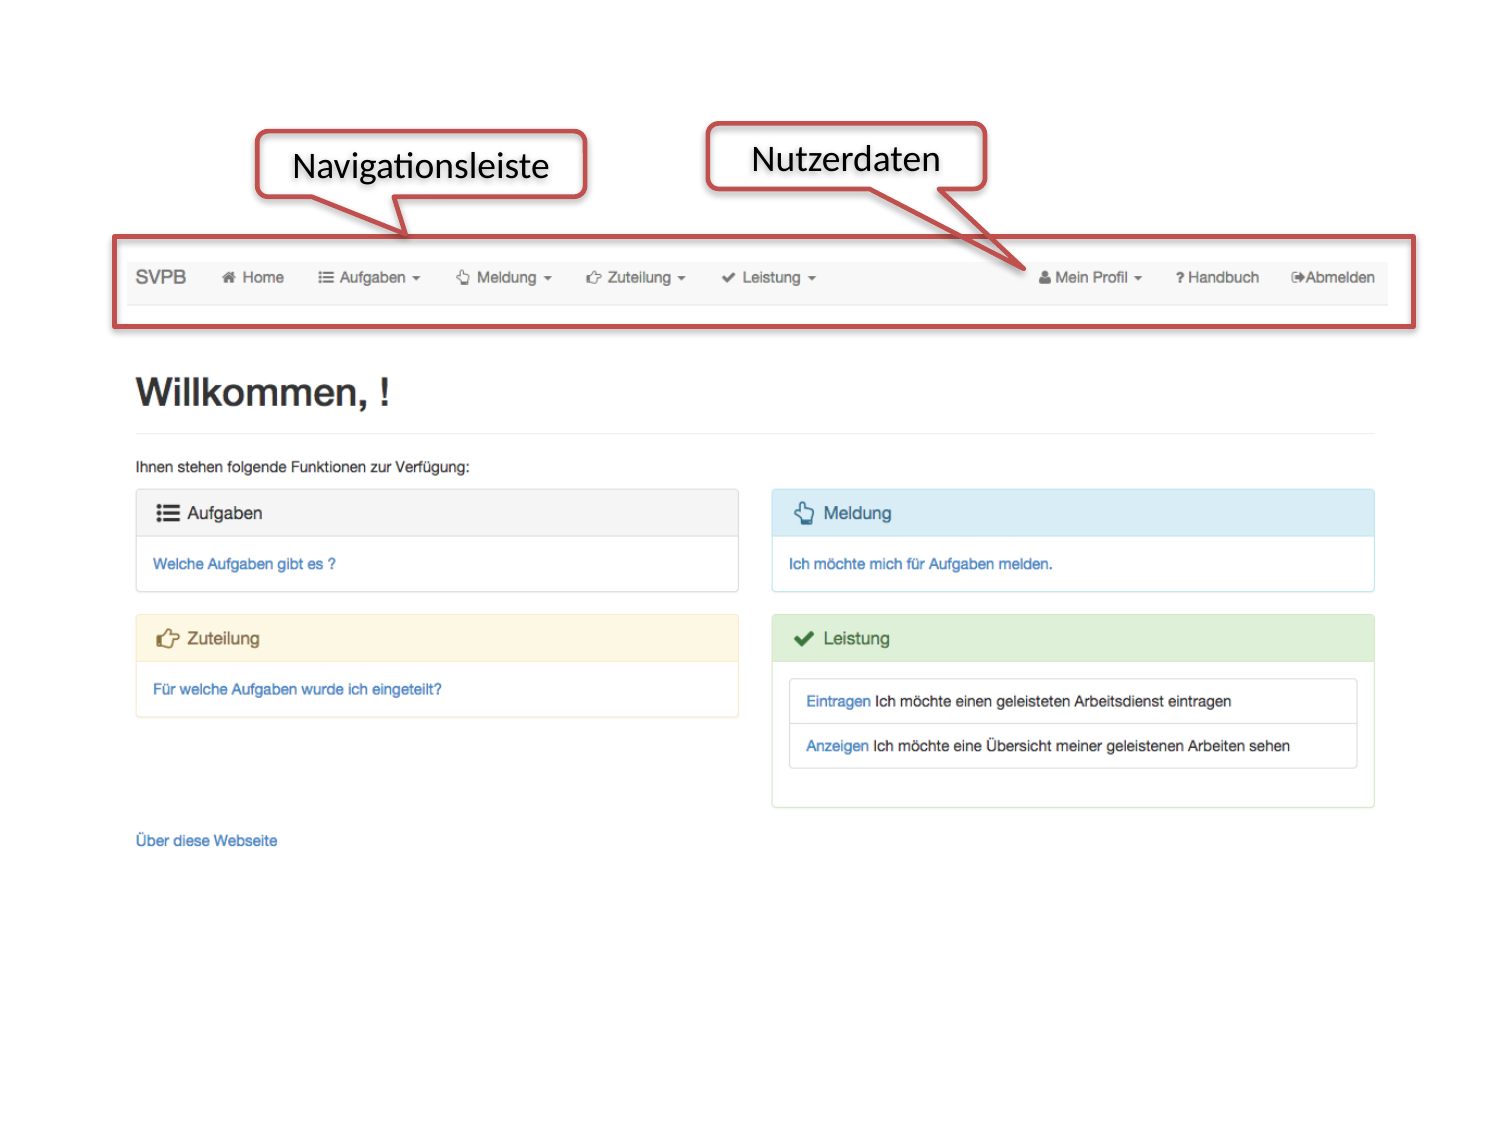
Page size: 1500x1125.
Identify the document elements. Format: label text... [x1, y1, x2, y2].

text_box [114, 236, 985, 327]
text_box Nutzerdaten [707, 122, 1017, 261]
picture [127, 262, 1388, 857]
text_box [993, 236, 1414, 327]
text_box Navigationsleiste [256, 130, 586, 235]
